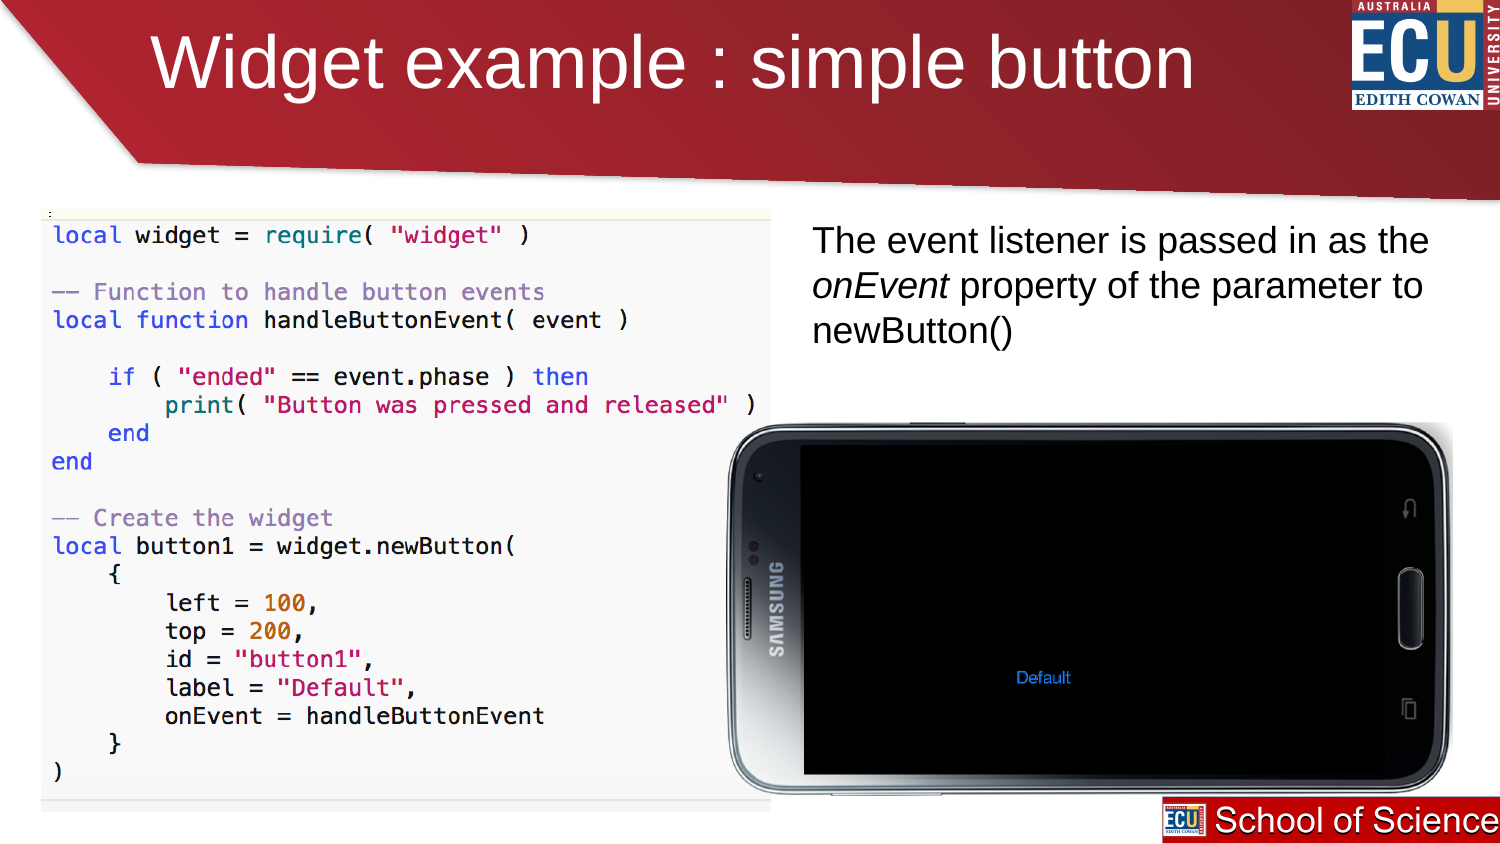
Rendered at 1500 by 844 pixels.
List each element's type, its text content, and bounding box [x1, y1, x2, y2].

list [40, 208, 771, 812]
title Widget example : simple button [135, 14, 1282, 103]
picture [726, 421, 1500, 844]
picture [1352, 0, 1500, 110]
text_box The event listener is passed in as the onEvent property of the parameter to newButton() [797, 209, 1459, 359]
